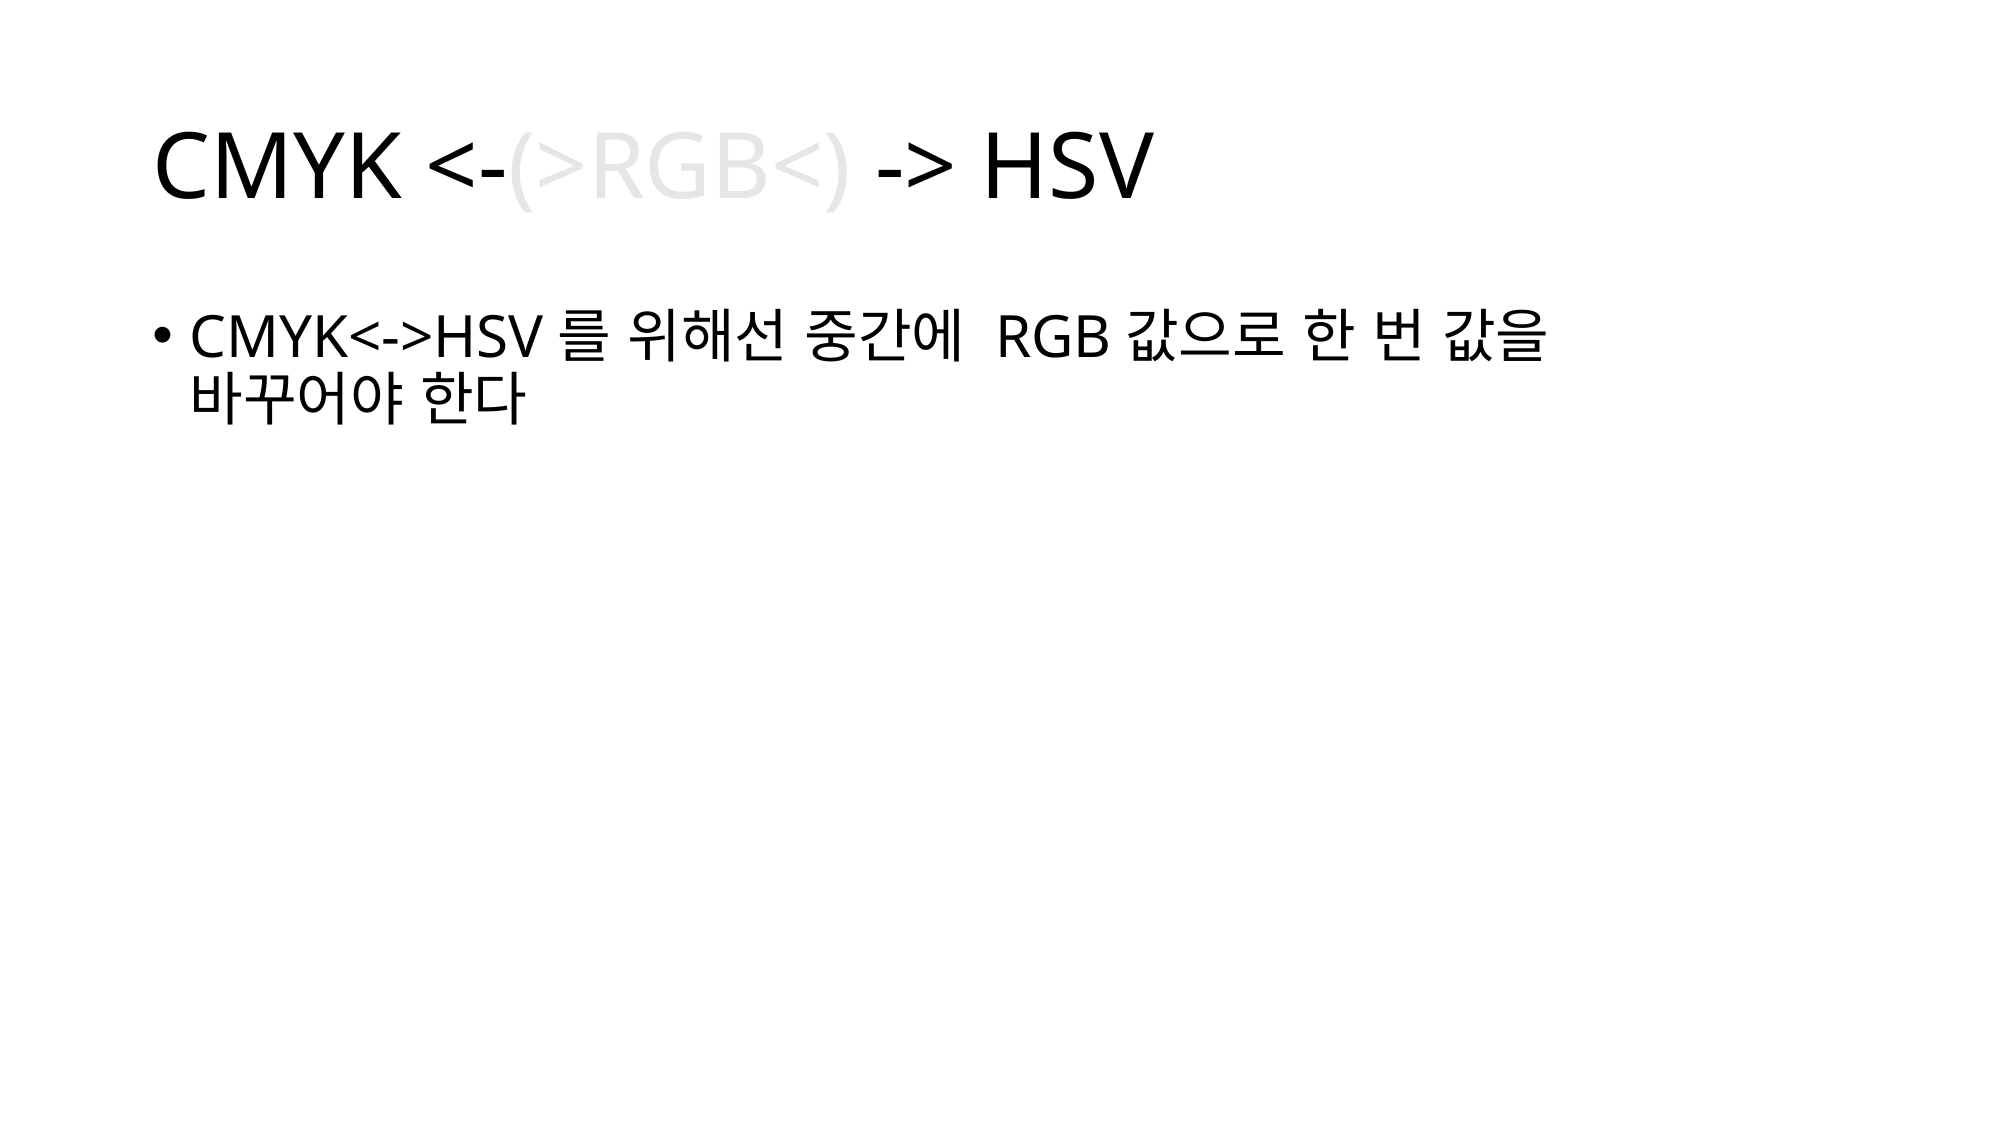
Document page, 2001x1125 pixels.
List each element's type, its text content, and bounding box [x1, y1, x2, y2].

title CMYK <-(>RGB<) -> HSV [137, 59, 1863, 278]
list CMYK<->HSV를 위해선 중간에 RGB값으로 한 번 값을 바꾸어야 한다 [137, 299, 1780, 1014]
